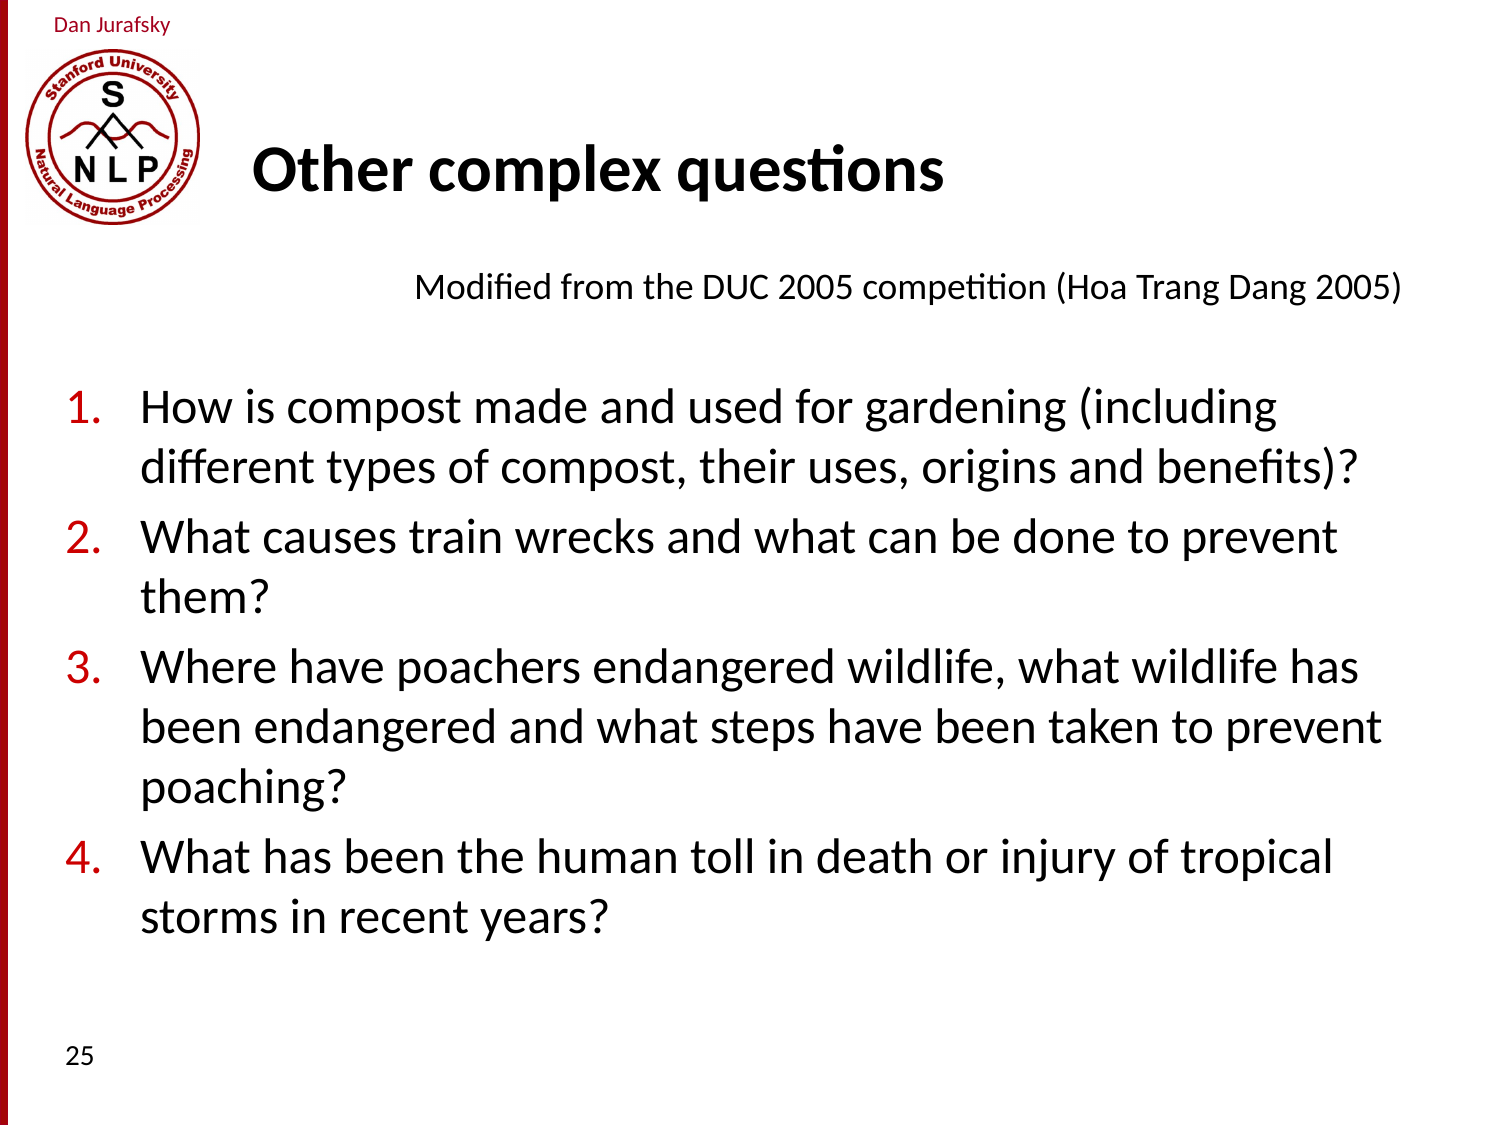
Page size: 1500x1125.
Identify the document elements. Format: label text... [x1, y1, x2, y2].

title Other complex questions [237, 50, 1450, 213]
text_box Modified from the DUC 2005 competition (Hoa Trang Dang 2005) [399, 254, 1419, 315]
list How is compost made and used for gardening (including different types of compost, their uses, origins and beneﬁts)? What causes train wrecks and what can be done to prevent them? Where have poachers endangered wildlife, what wildlife has been endangered and what steps have been taken to prevent poaching? What has been the human toll in death or injury of tropical storms in recent years? [50, 295, 1450, 1100]
picture [25, 49, 200, 225]
slide_number 25 [49, 1028, 376, 1105]
